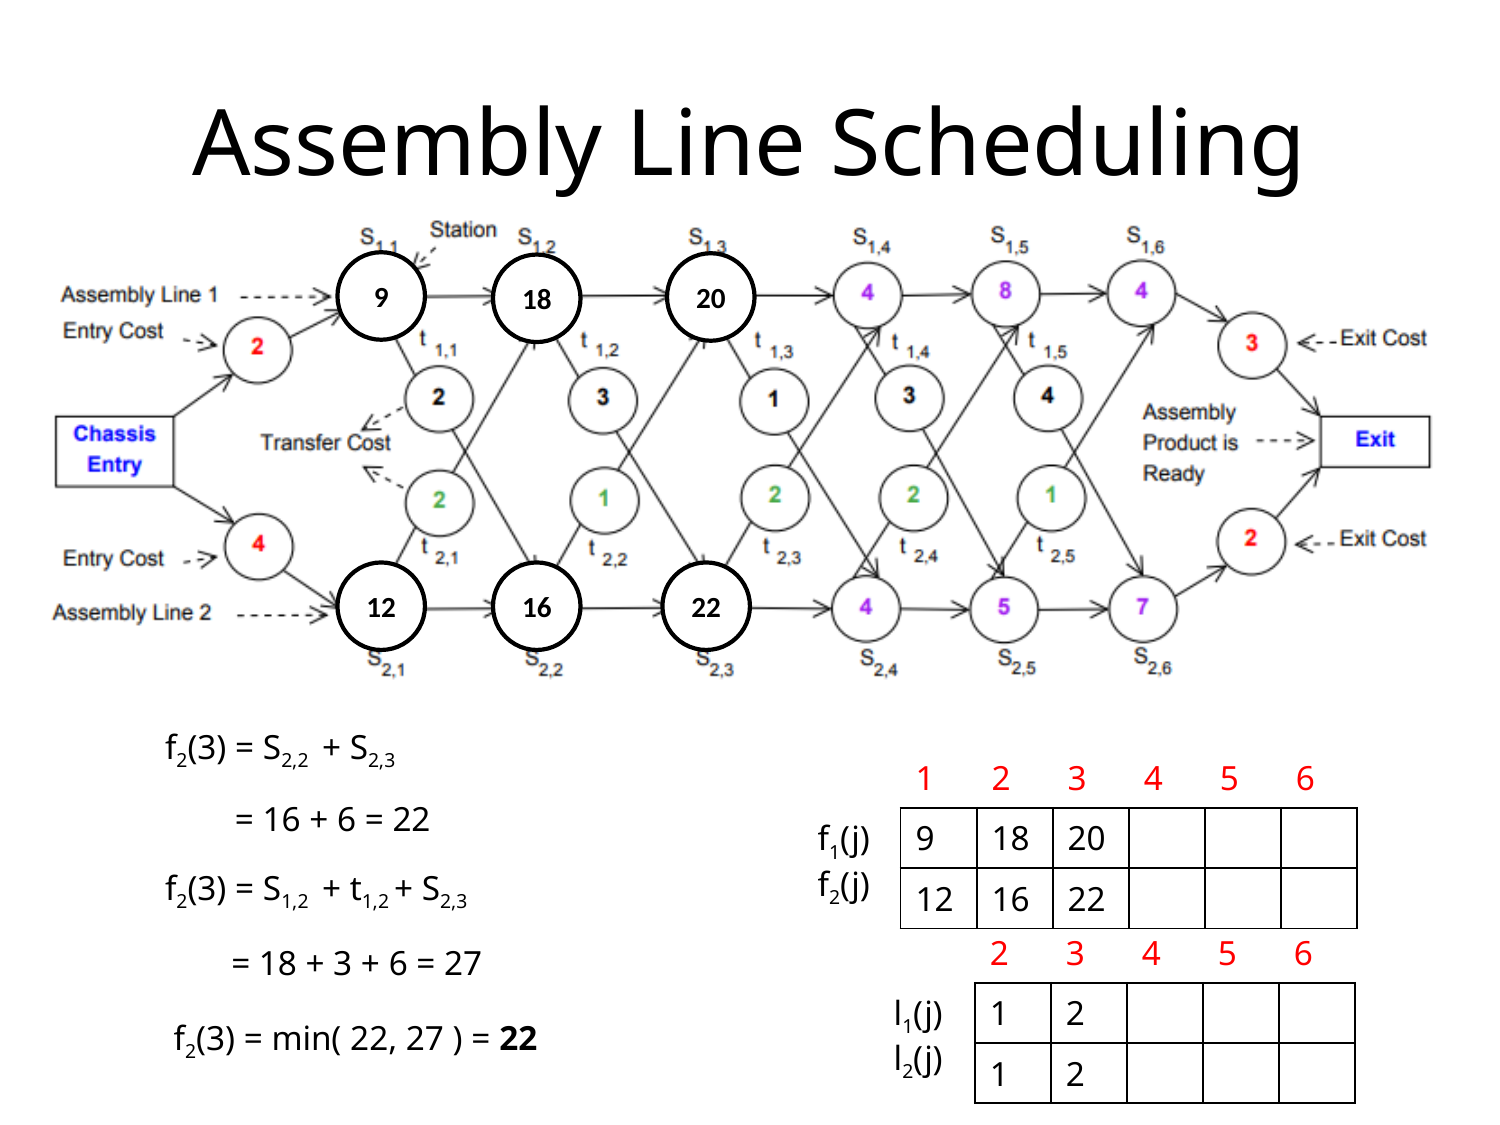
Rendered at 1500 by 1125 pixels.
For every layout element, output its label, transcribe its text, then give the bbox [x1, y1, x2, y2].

table_cell 1 [976, 1044, 1050, 1102]
table_cell [1280, 984, 1354, 1042]
table_cell 18 [978, 809, 1052, 867]
table_header 4 [1129, 748, 1205, 807]
table_cell [1128, 1044, 1202, 1102]
table_cell 22 [1054, 869, 1128, 923]
table_header 4 [1127, 923, 1203, 982]
table_header 6 [1279, 923, 1355, 982]
table_cell 9 [901, 809, 976, 867]
table_cell [1204, 984, 1278, 1042]
table_cell 12 [901, 869, 976, 928]
table_header 5 [1203, 923, 1279, 982]
table_cell [1282, 809, 1356, 867]
table_header 5 [1205, 748, 1281, 807]
text_box f1(j) f2(j) [787, 810, 900, 916]
table_cell [1128, 984, 1202, 1042]
table_cell 2 [1052, 1044, 1126, 1102]
table_cell [1206, 809, 1280, 867]
text_box f2(3) = S2,2 + S2,3 = 16 + 6 = 22 f2(3) = S1,2 + t1,2 + S2,3 = 18 + 3 + 6 = 27 f2(3) = min( 22, 27 ) = 22 [0, 249, 1500, 1125]
picture [49, 212, 1438, 699]
table_cell [1206, 869, 1280, 923]
table_cell 16 [978, 869, 1052, 923]
table_cell 20 [1054, 809, 1128, 867]
table_header 2 [975, 923, 1051, 982]
table_header 6 [1281, 748, 1357, 807]
table_header 3 [1051, 923, 1127, 982]
table_cell [1282, 869, 1356, 928]
text_box l1(j) l2(j) [862, 984, 975, 1091]
table_cell [1130, 809, 1204, 867]
table_header 1 [901, 748, 977, 807]
table_cell [1280, 1044, 1354, 1102]
title Assembly Line Scheduling [75, 45, 1425, 210]
table_cell [1204, 1044, 1278, 1102]
table_cell 2 [1052, 984, 1126, 1042]
table_cell [1130, 869, 1204, 923]
table_header 2 [977, 748, 1053, 807]
table_cell 1 [976, 984, 1050, 1042]
table_header 3 [1053, 748, 1129, 807]
